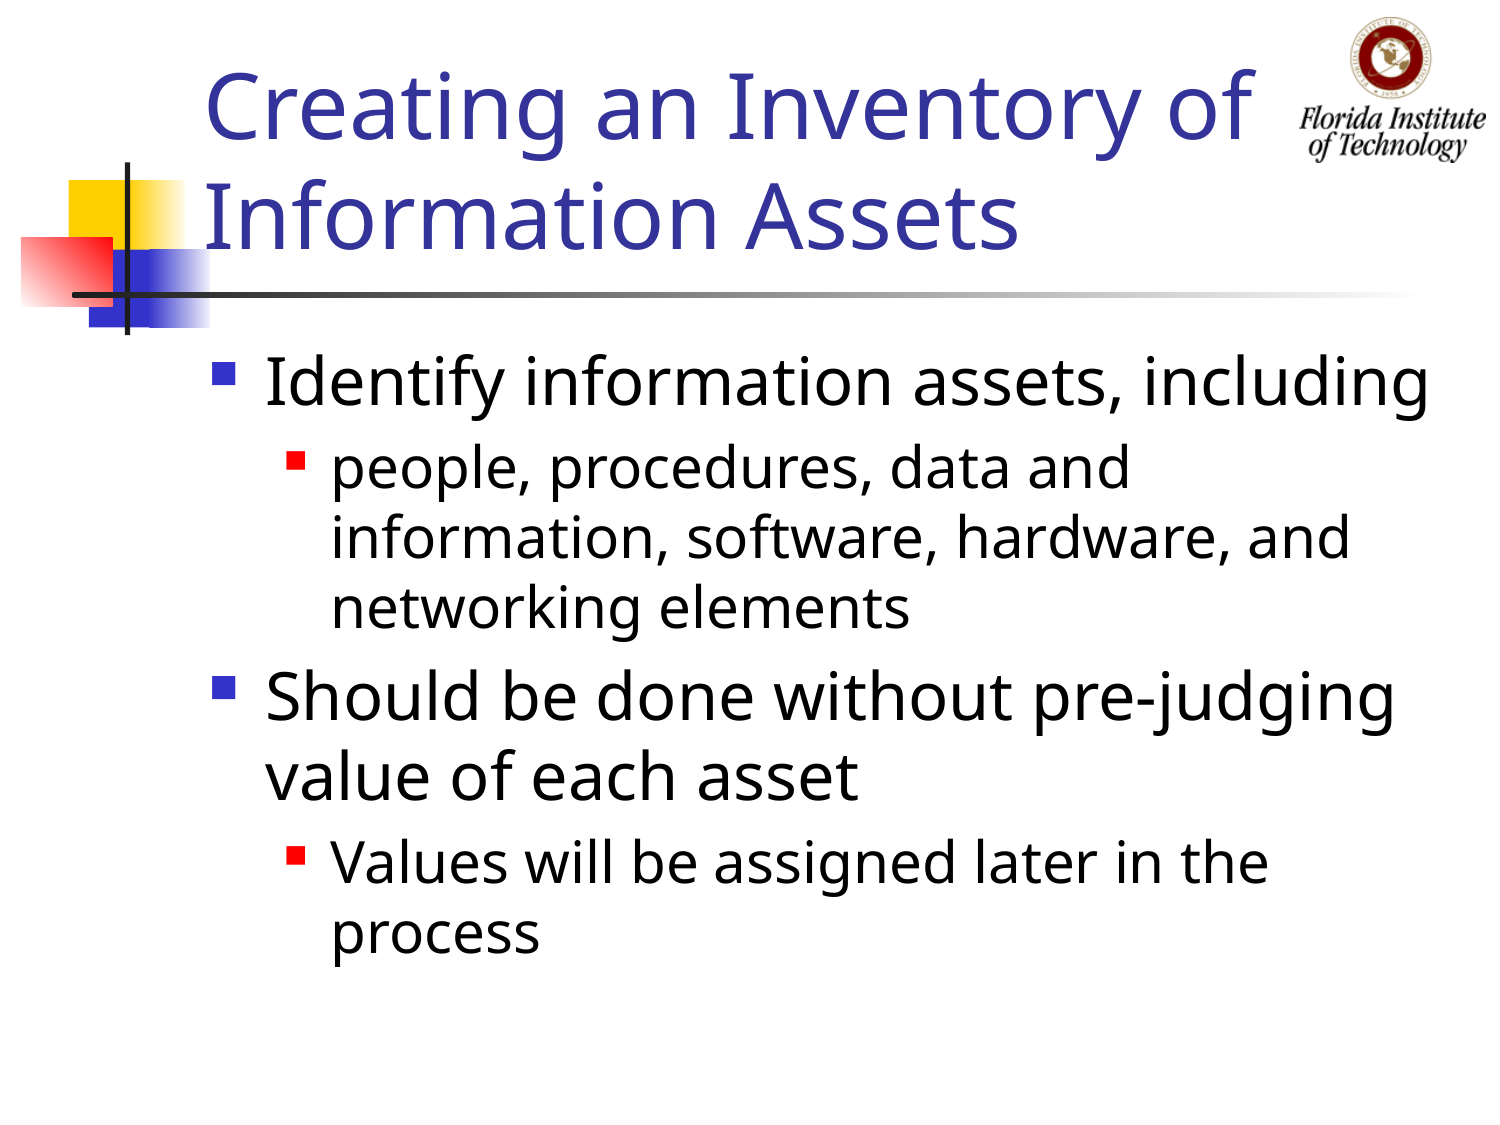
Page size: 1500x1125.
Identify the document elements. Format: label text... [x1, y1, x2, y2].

list Identify information assets, including people, procedures, data and information, software, hardware, and networking elements Should be done without pre-judging value of each asset Values will be assigned later in the process [193, 330, 1470, 1007]
picture [1299, 17, 1486, 163]
title Creating an Inventory of Information Assets [188, 34, 1468, 276]
